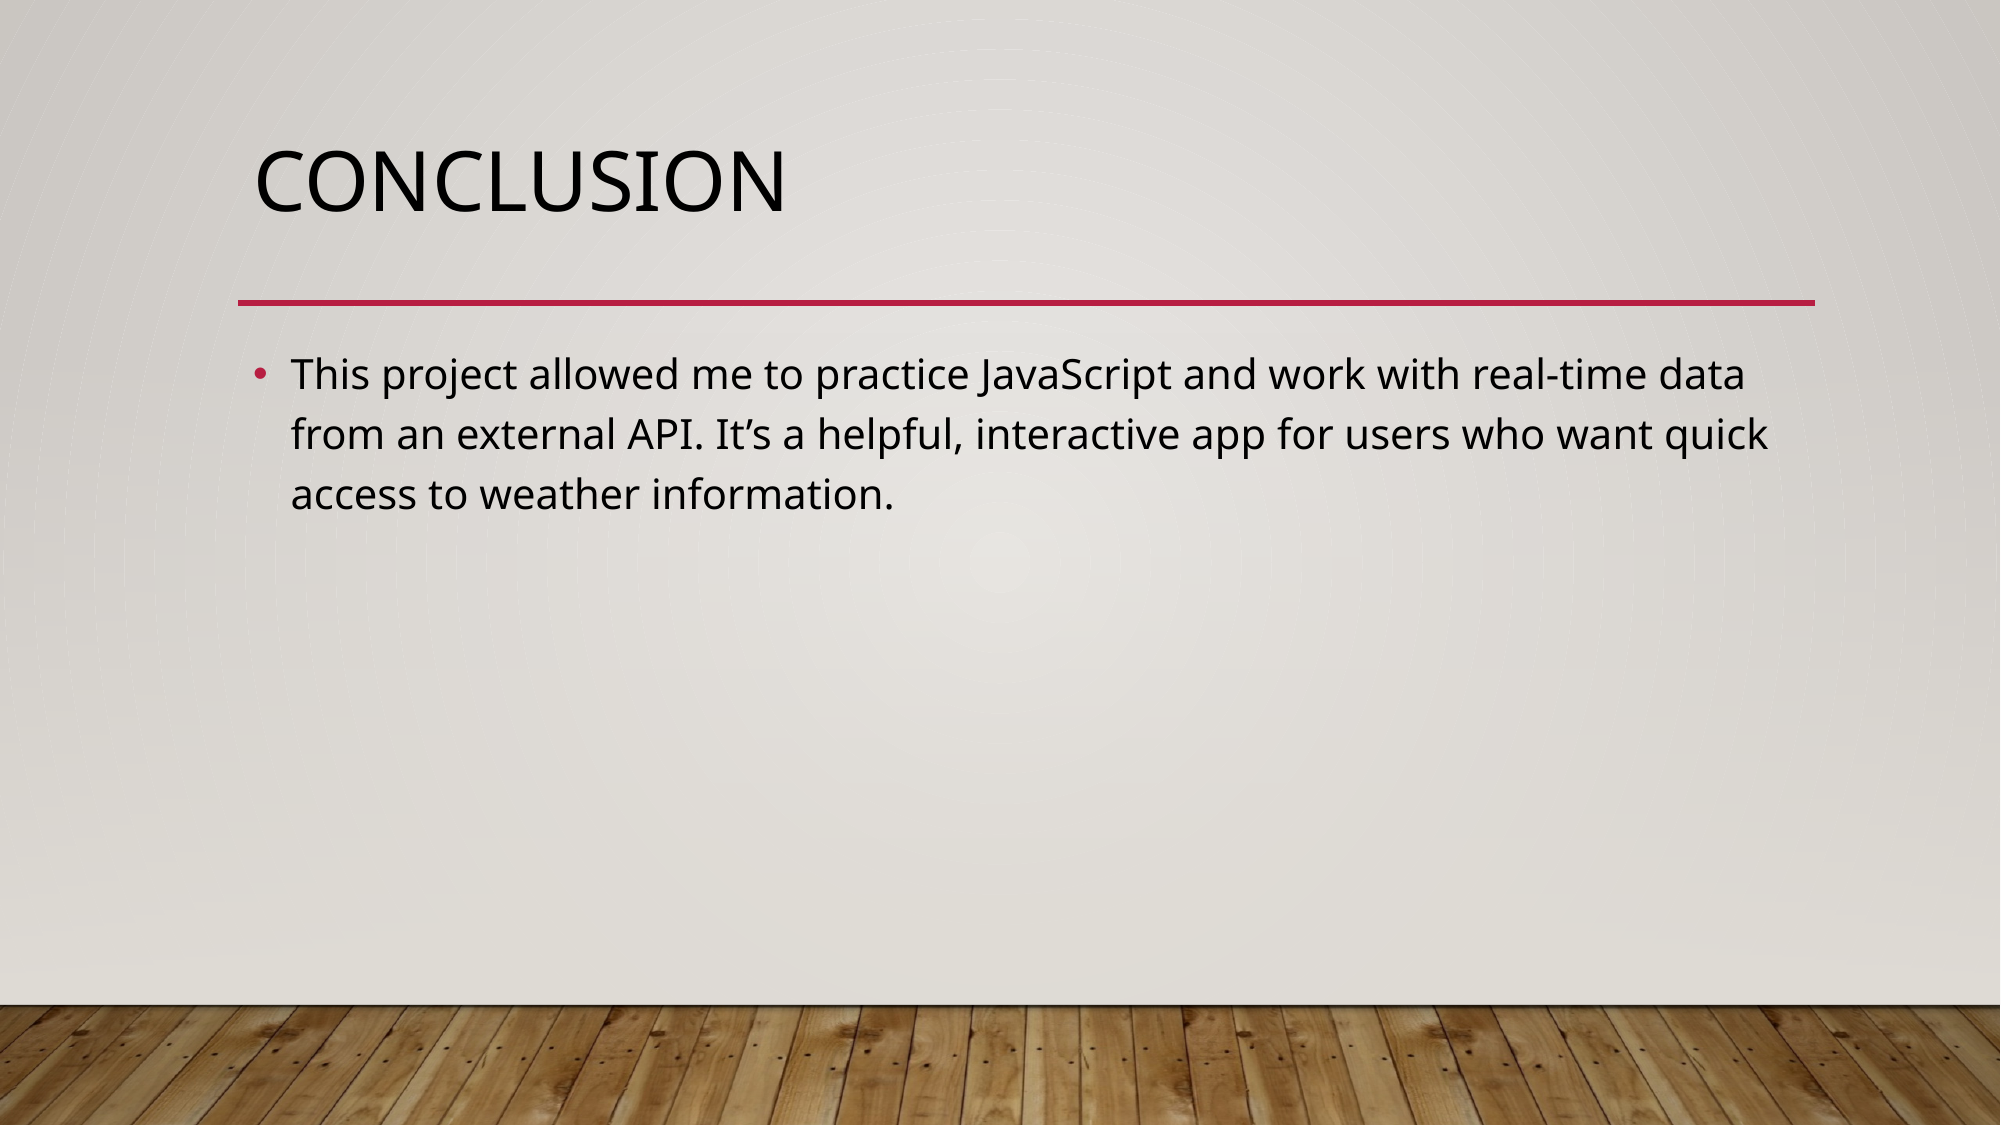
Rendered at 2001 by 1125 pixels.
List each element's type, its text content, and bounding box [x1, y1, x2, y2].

picture [0, 1005, 2000, 1125]
list This project allowed me to practice JavaScript and work with real-time data from an external API. It’s a helpful, interactive app for users who want quick access to weather information. [238, 330, 1814, 897]
title Conclusion [238, 131, 1814, 305]
